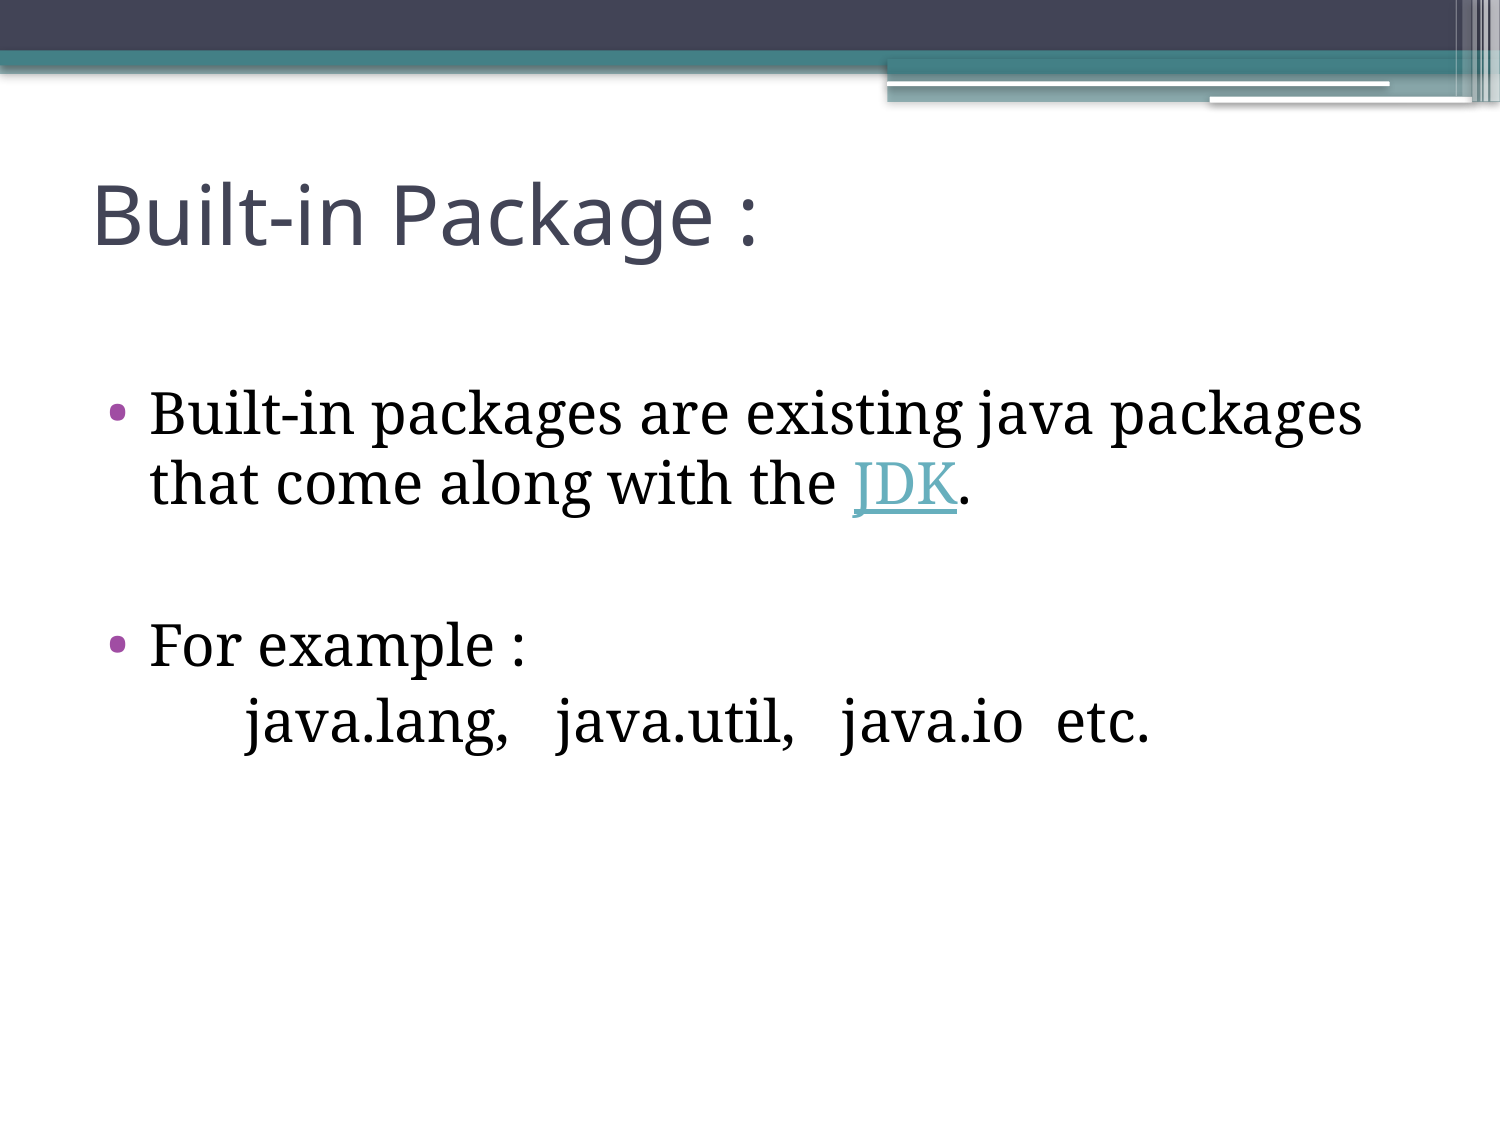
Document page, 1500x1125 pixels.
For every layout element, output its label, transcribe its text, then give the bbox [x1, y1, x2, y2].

title Built-in Package : [74, 124, 1426, 301]
list Built-in packages are existing java packages that come along with the JDK. For example : java.lang, java.util, java.io etc. [74, 368, 1426, 1079]
